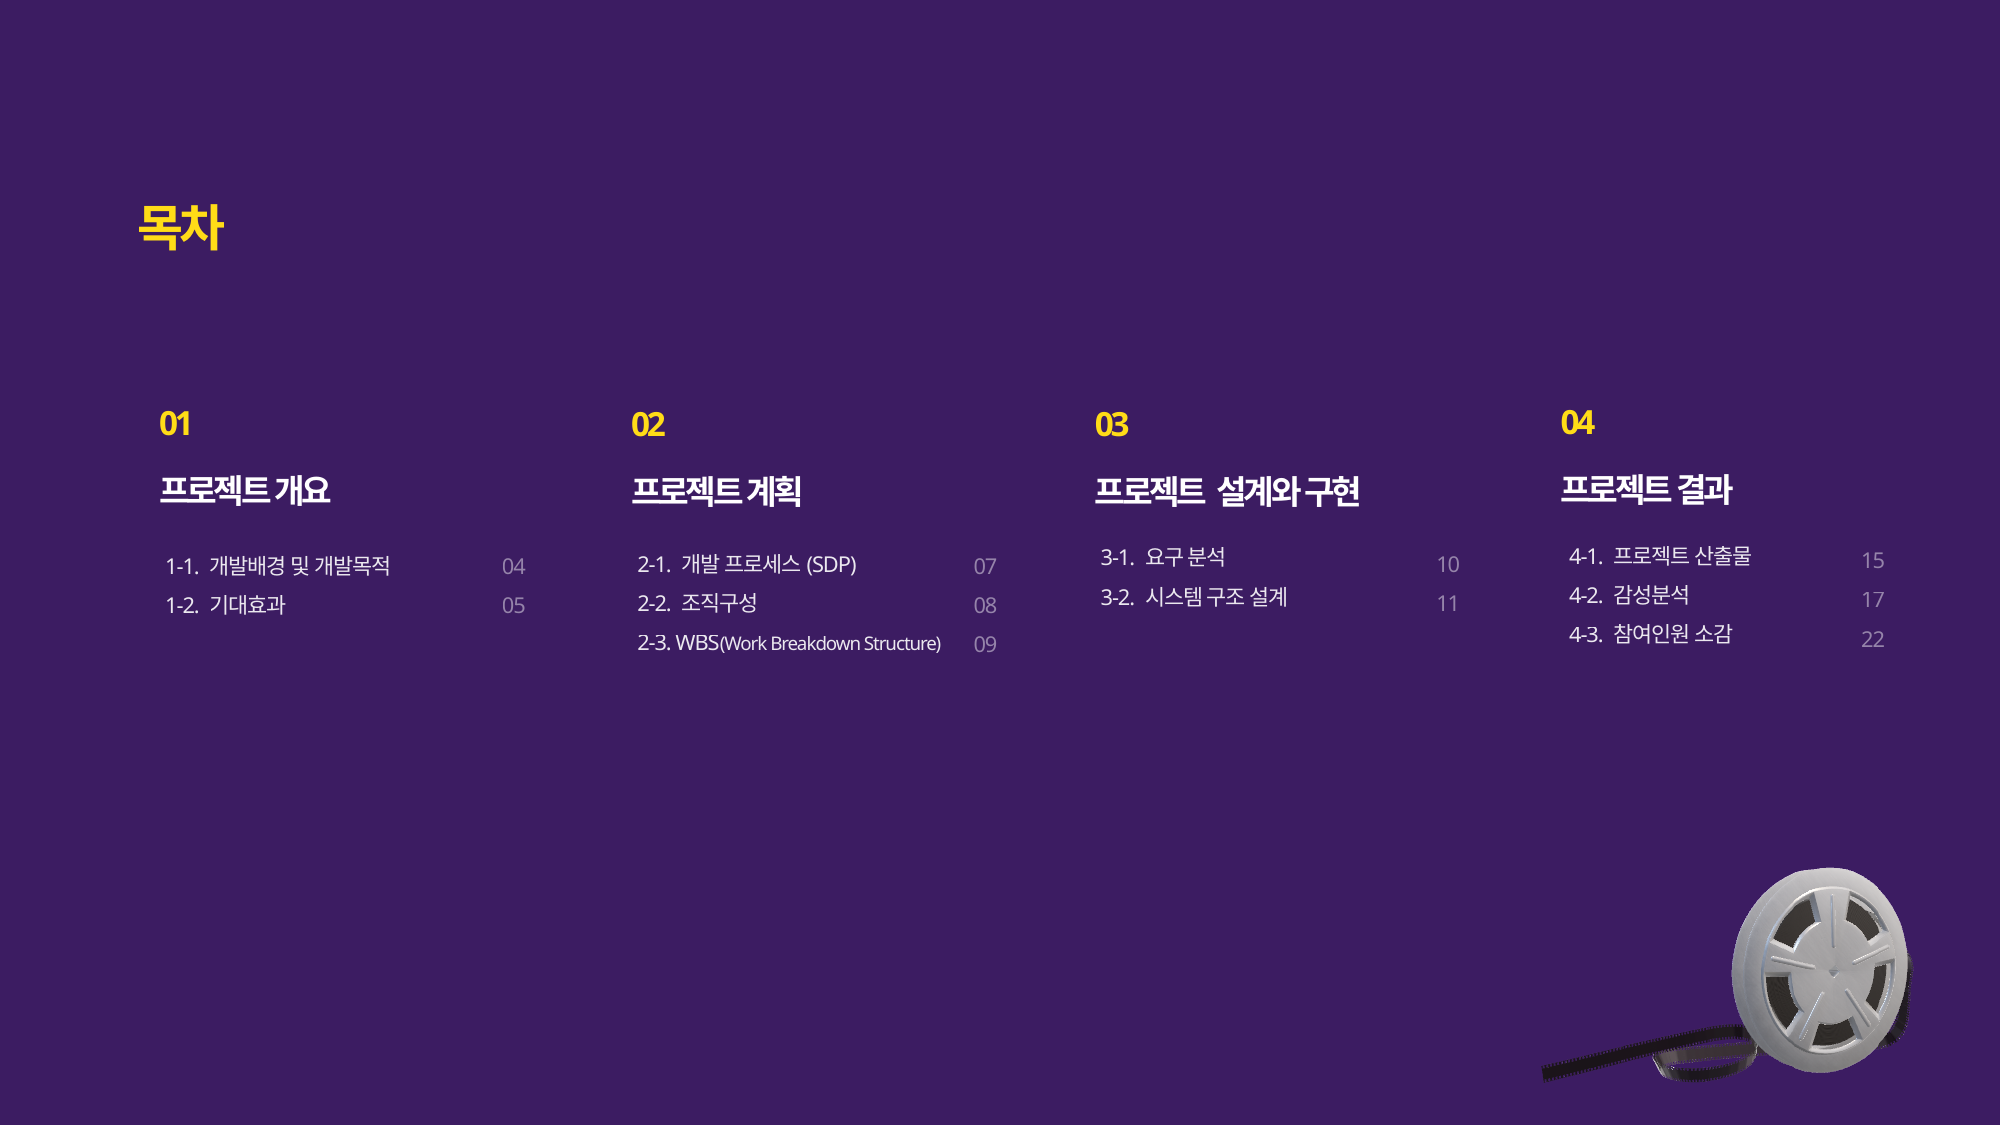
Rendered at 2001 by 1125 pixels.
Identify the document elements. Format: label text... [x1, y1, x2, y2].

text_box 3-1. 요구 분석 3-2. 시스템 구조 설계 [1085, 523, 1374, 617]
text_box 목차 [122, 159, 289, 265]
text_box 4-1. 프로젝트 산출물 4-2. 감성분석 4-3. 참여인원 소감 [1554, 521, 1843, 655]
text_box 02 프로젝트 계획 [616, 367, 943, 519]
text_box 04 프로젝트 결과 [1545, 364, 1873, 517]
text_box 1-1. 개발배경 및 개발목적 1-2. 기대효과 [150, 531, 585, 626]
text_box 01 프로젝트 개요 [144, 365, 471, 518]
text_box 15 17 22 [1846, 526, 1911, 659]
text_box 10 11 [1421, 529, 1486, 663]
picture [1537, 855, 1964, 1085]
text_box 2-1. 개발 프로세스(SDP) 2-2. 조직구성 2-3. WBS(Work Breakdown Structure) [622, 529, 1025, 663]
text_box 03 프로젝트 설계와 구현 [1079, 367, 1446, 519]
